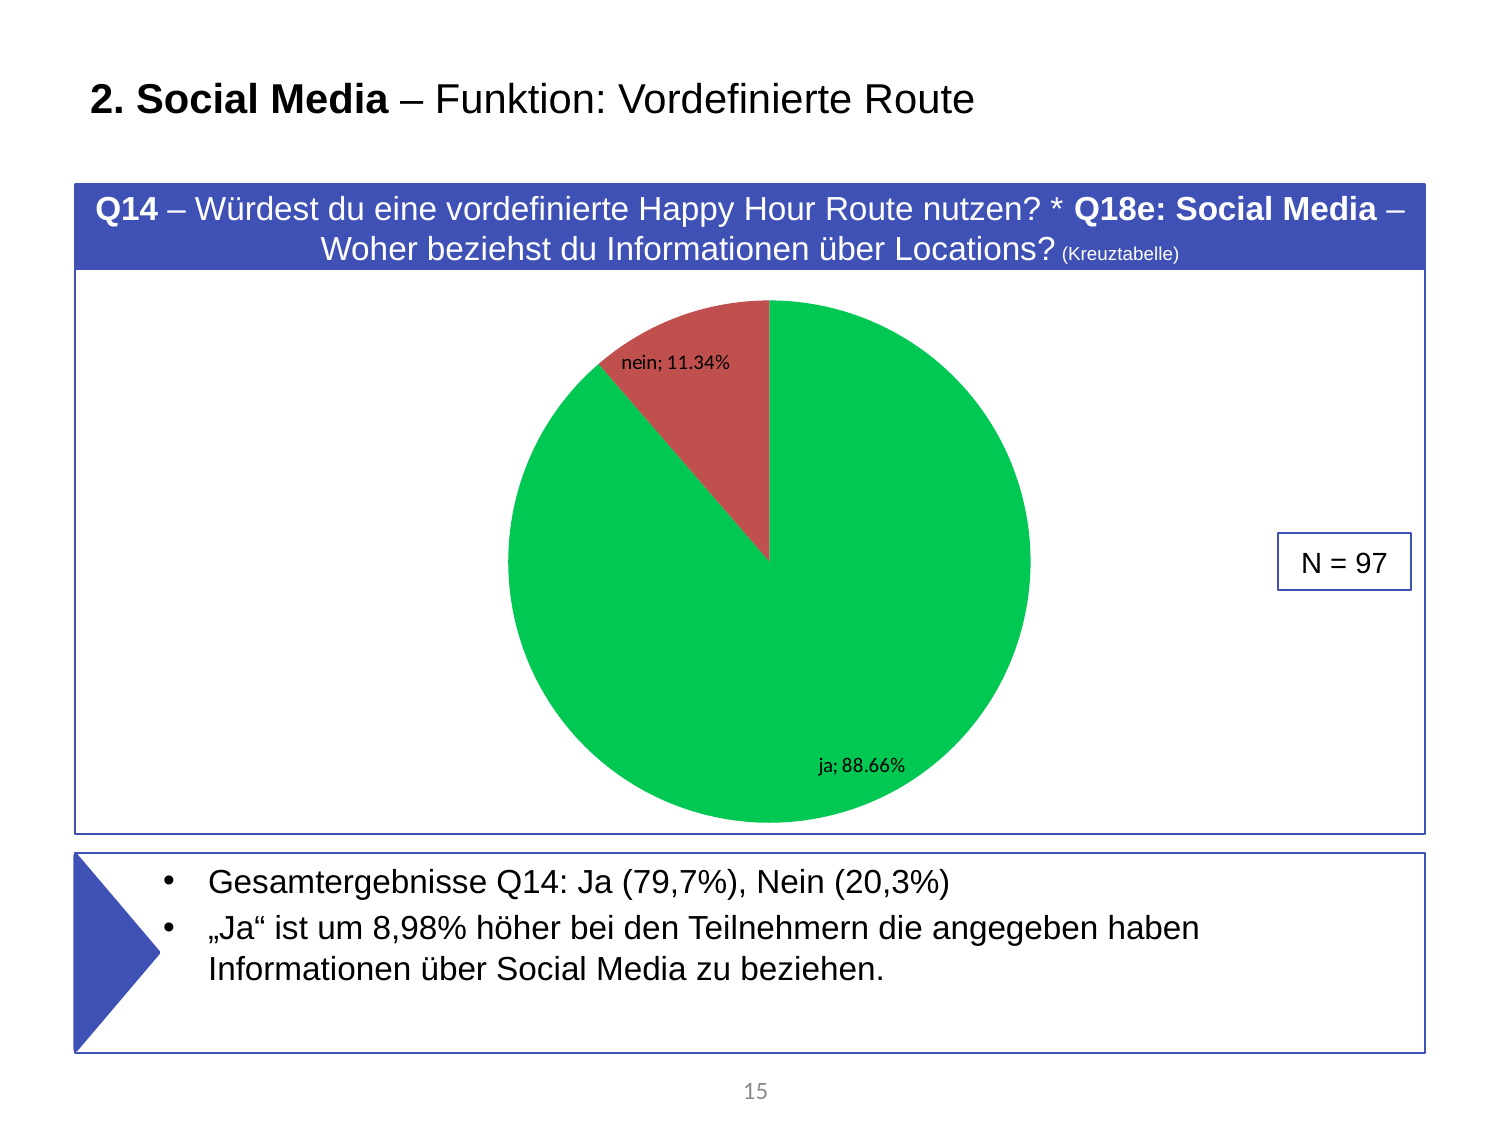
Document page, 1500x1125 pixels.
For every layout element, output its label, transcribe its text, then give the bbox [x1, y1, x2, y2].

text_box [1281, 270, 1425, 835]
text_box [73, 853, 160, 1052]
title 2. Social Media – Funktion: Vordefinierte Route [75, 45, 1425, 149]
chart [229, 267, 1279, 835]
text_box Q14 – Würdest du eine vordefinierte Happy Hour Route nutzen? * Q18e: Social Media – Woher beziehst du Informationen über Locations? (Kreuztabelle) [75, 183, 1425, 270]
text_box N = 97 [1283, 530, 1413, 592]
list Gesamtergebnisse Q14: Ja (79,7%), Nein (20,3%) „Ja“ ist um 8,98% höher bei den Teilnehmern die angegeben haben Informationen über Social Media zu beziehen. [75, 852, 1425, 1054]
slide_number 15 [688, 1059, 784, 1120]
text_box [74, 184, 225, 835]
